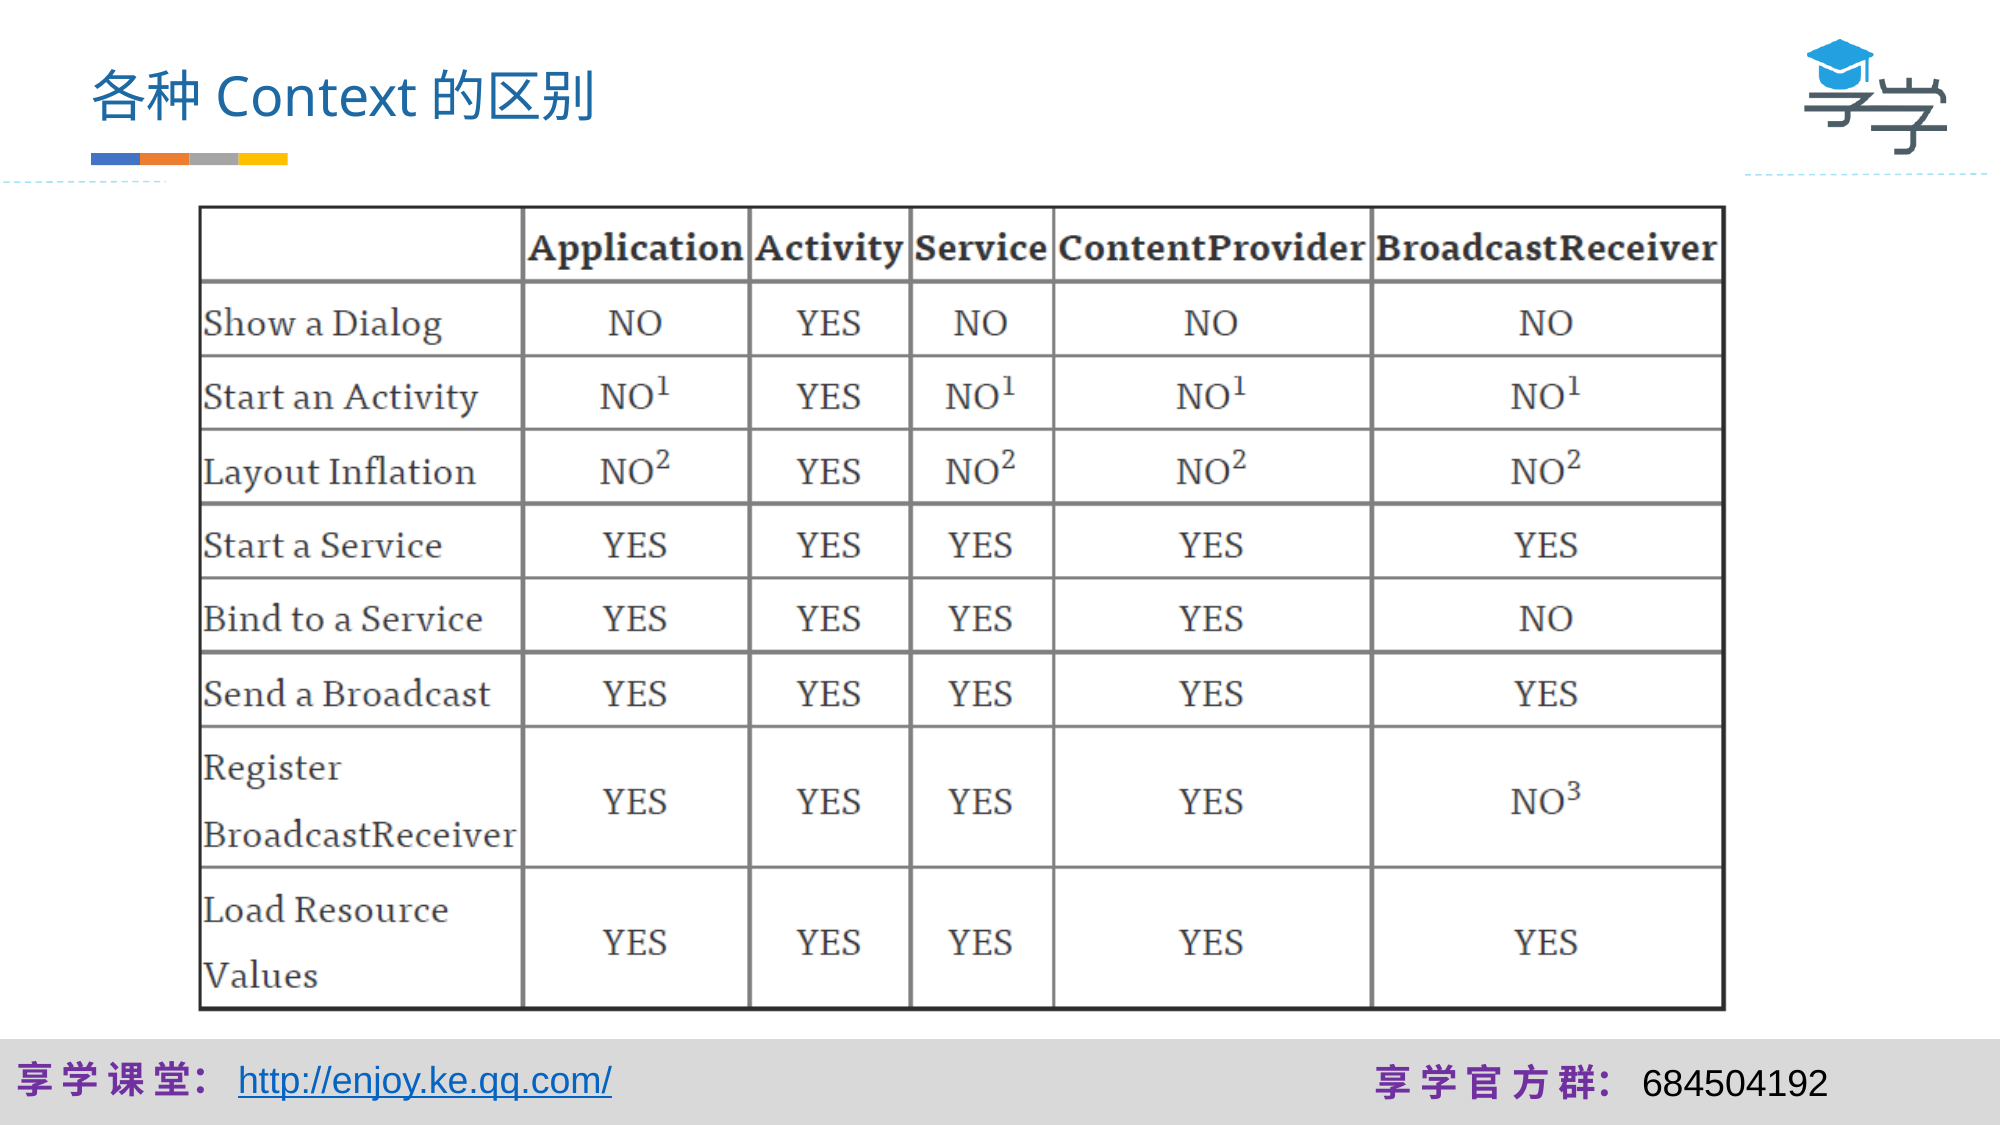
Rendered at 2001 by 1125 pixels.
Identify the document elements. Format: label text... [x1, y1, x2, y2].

picture [166, 173, 1745, 1038]
picture [1799, 20, 1952, 173]
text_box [90, 152, 288, 166]
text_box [0, 173, 166, 183]
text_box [1745, 173, 1993, 183]
text_box 各种Context的区别 [91, 60, 975, 128]
